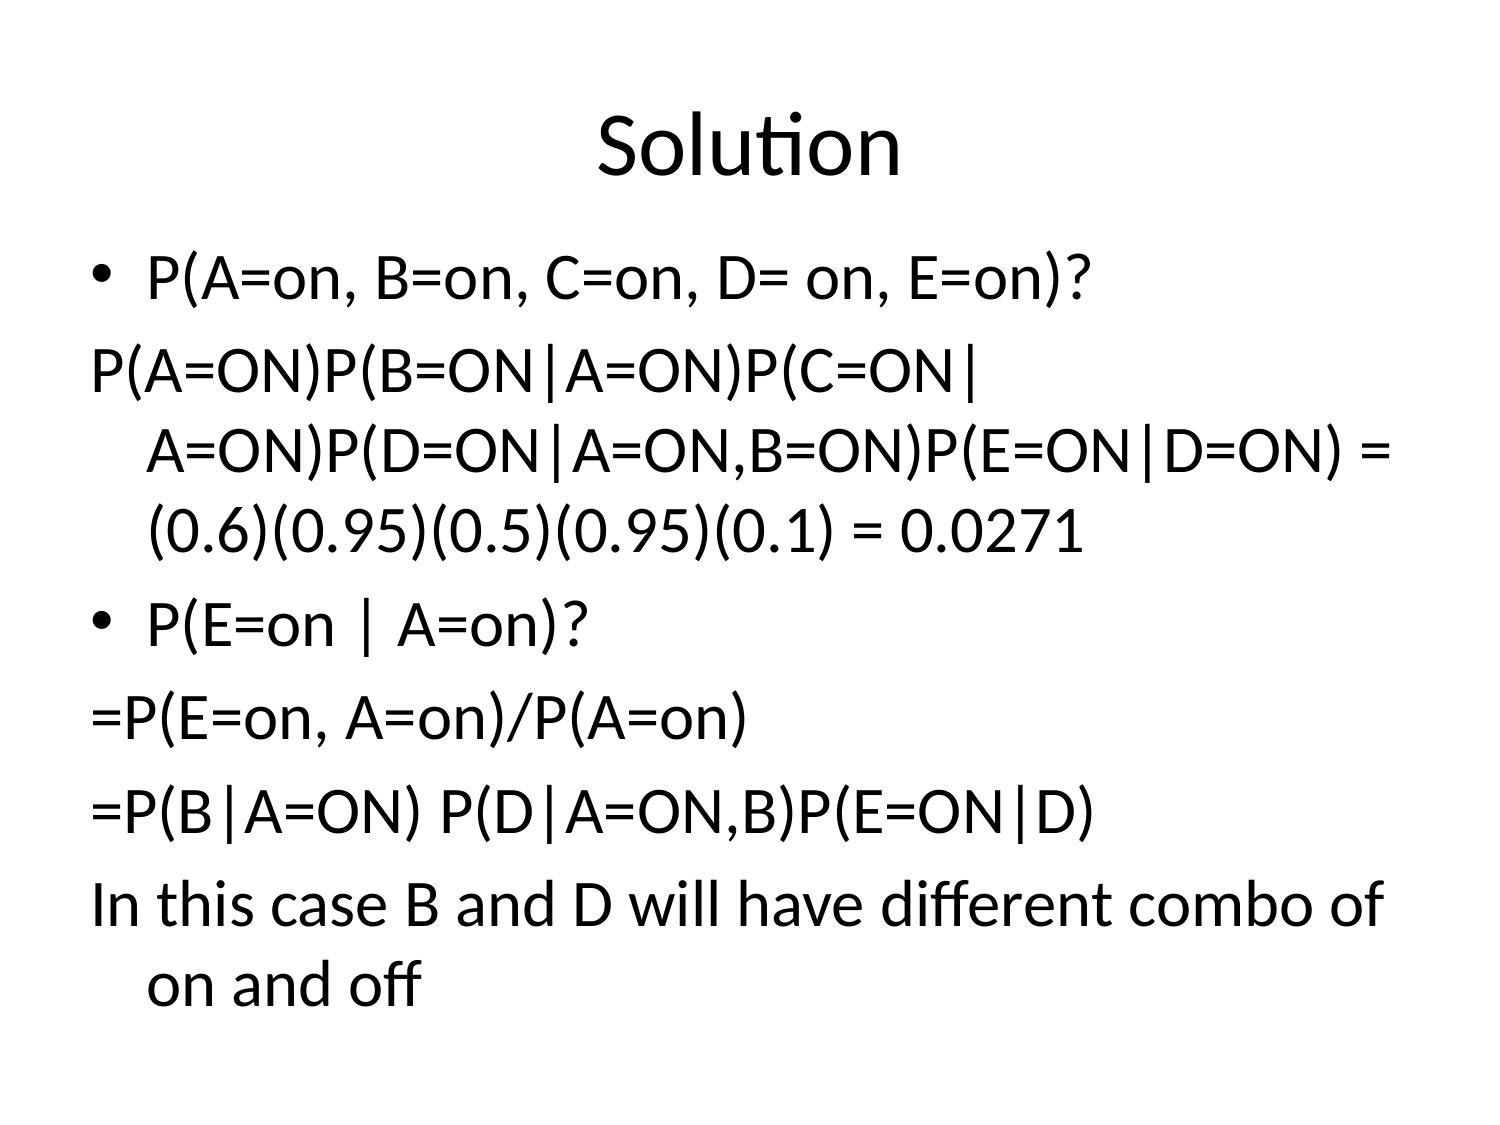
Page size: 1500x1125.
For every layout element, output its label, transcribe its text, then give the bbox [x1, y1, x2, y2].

list P(A=on, B=on, C=on, D= on, E=on)? P(A=ON)P(B=ON|A=ON)P(C=ON|A=ON)P(D=ON|A=ON,B=ON)P(E=ON|D=ON) = (0.6)(0.95)(0.5)(0.95)(0.1) = 0.0271 P(E=on | A=on)? =P(E=on, A=on)/P(A=on) =P(B|A=ON) P(D|A=ON,B)P(E=ON|D) In this case B and D will have different combo of on and off [75, 224, 1425, 1063]
title Solution [75, 45, 1425, 224]
